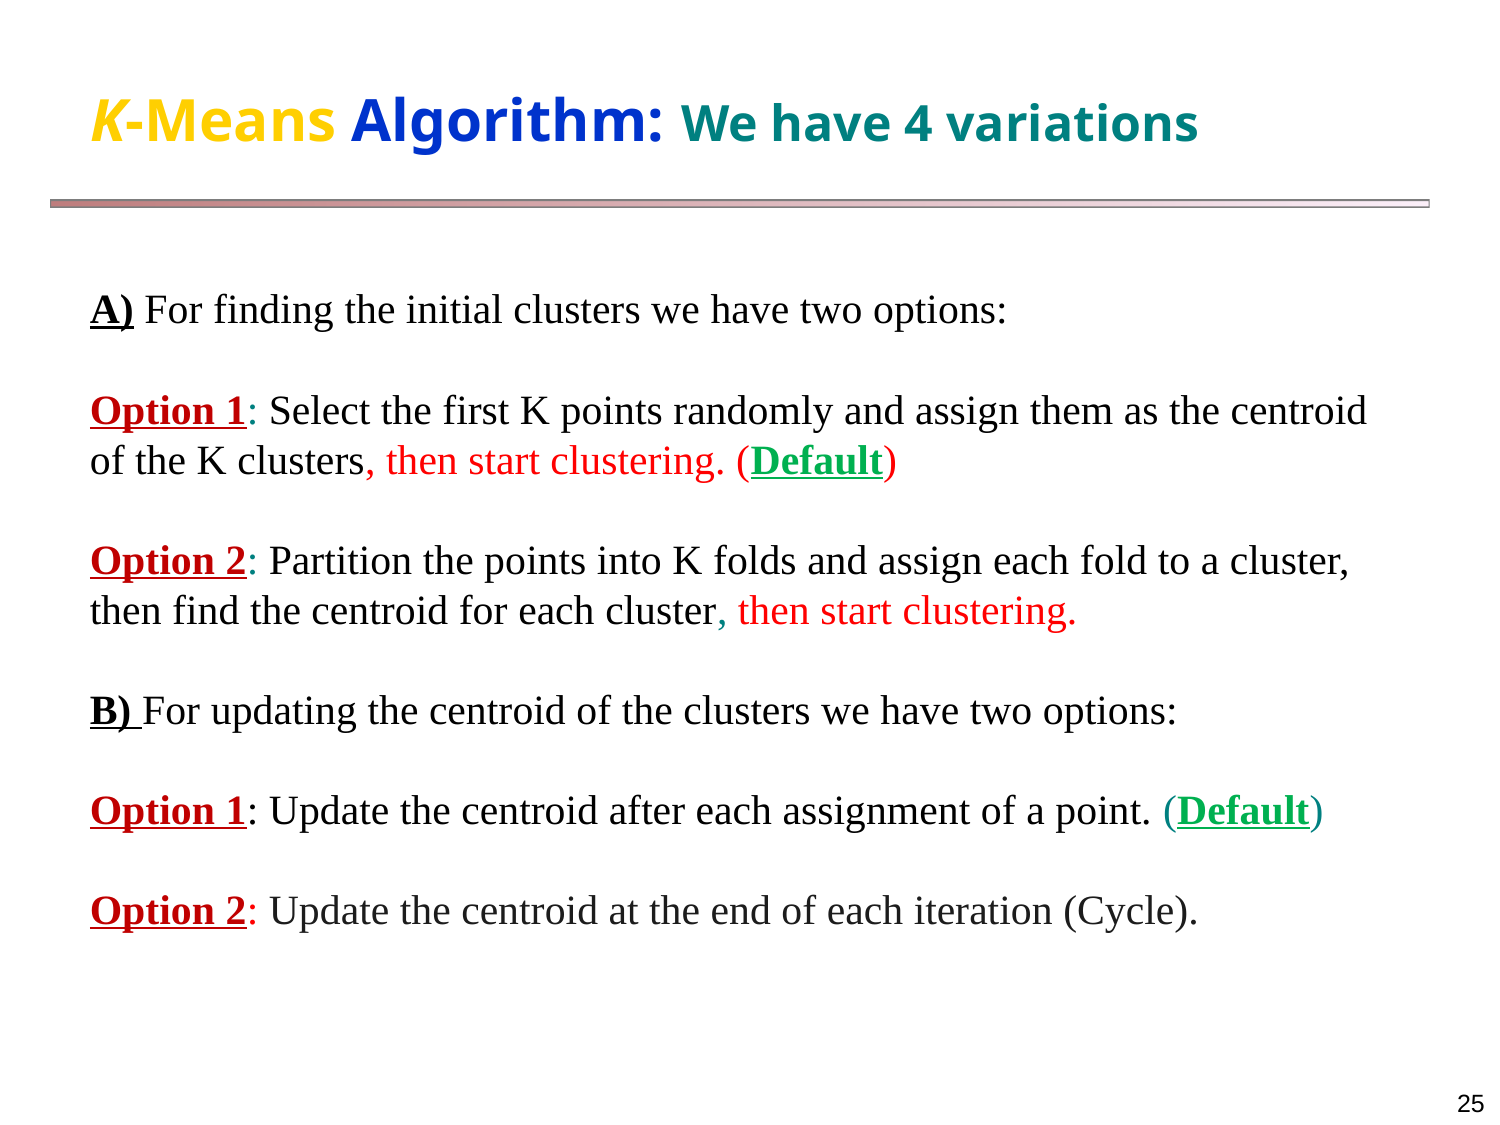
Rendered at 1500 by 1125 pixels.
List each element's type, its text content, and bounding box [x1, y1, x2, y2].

title K-Means Algorithm: We have 4 variations [74, 62, 1463, 163]
slide_number 25 [1187, 1062, 1500, 1125]
text_box A) For finding the initial clusters we have two options: Option 1: Select the first K points randomly and assign them as the centroid of the K clusters, then start clustering. (Default) Option 2: Partition the points into K folds and assign each fold to a cluster, then find the centroid for each cluster, then start clustering. B) For updating the centroid of the clusters we have two options: Option 1: Update the centroid after each assignment of a point. (Default) Option 2: Update the centroid at the end of each iteration (Cycle). [75, 274, 1400, 990]
